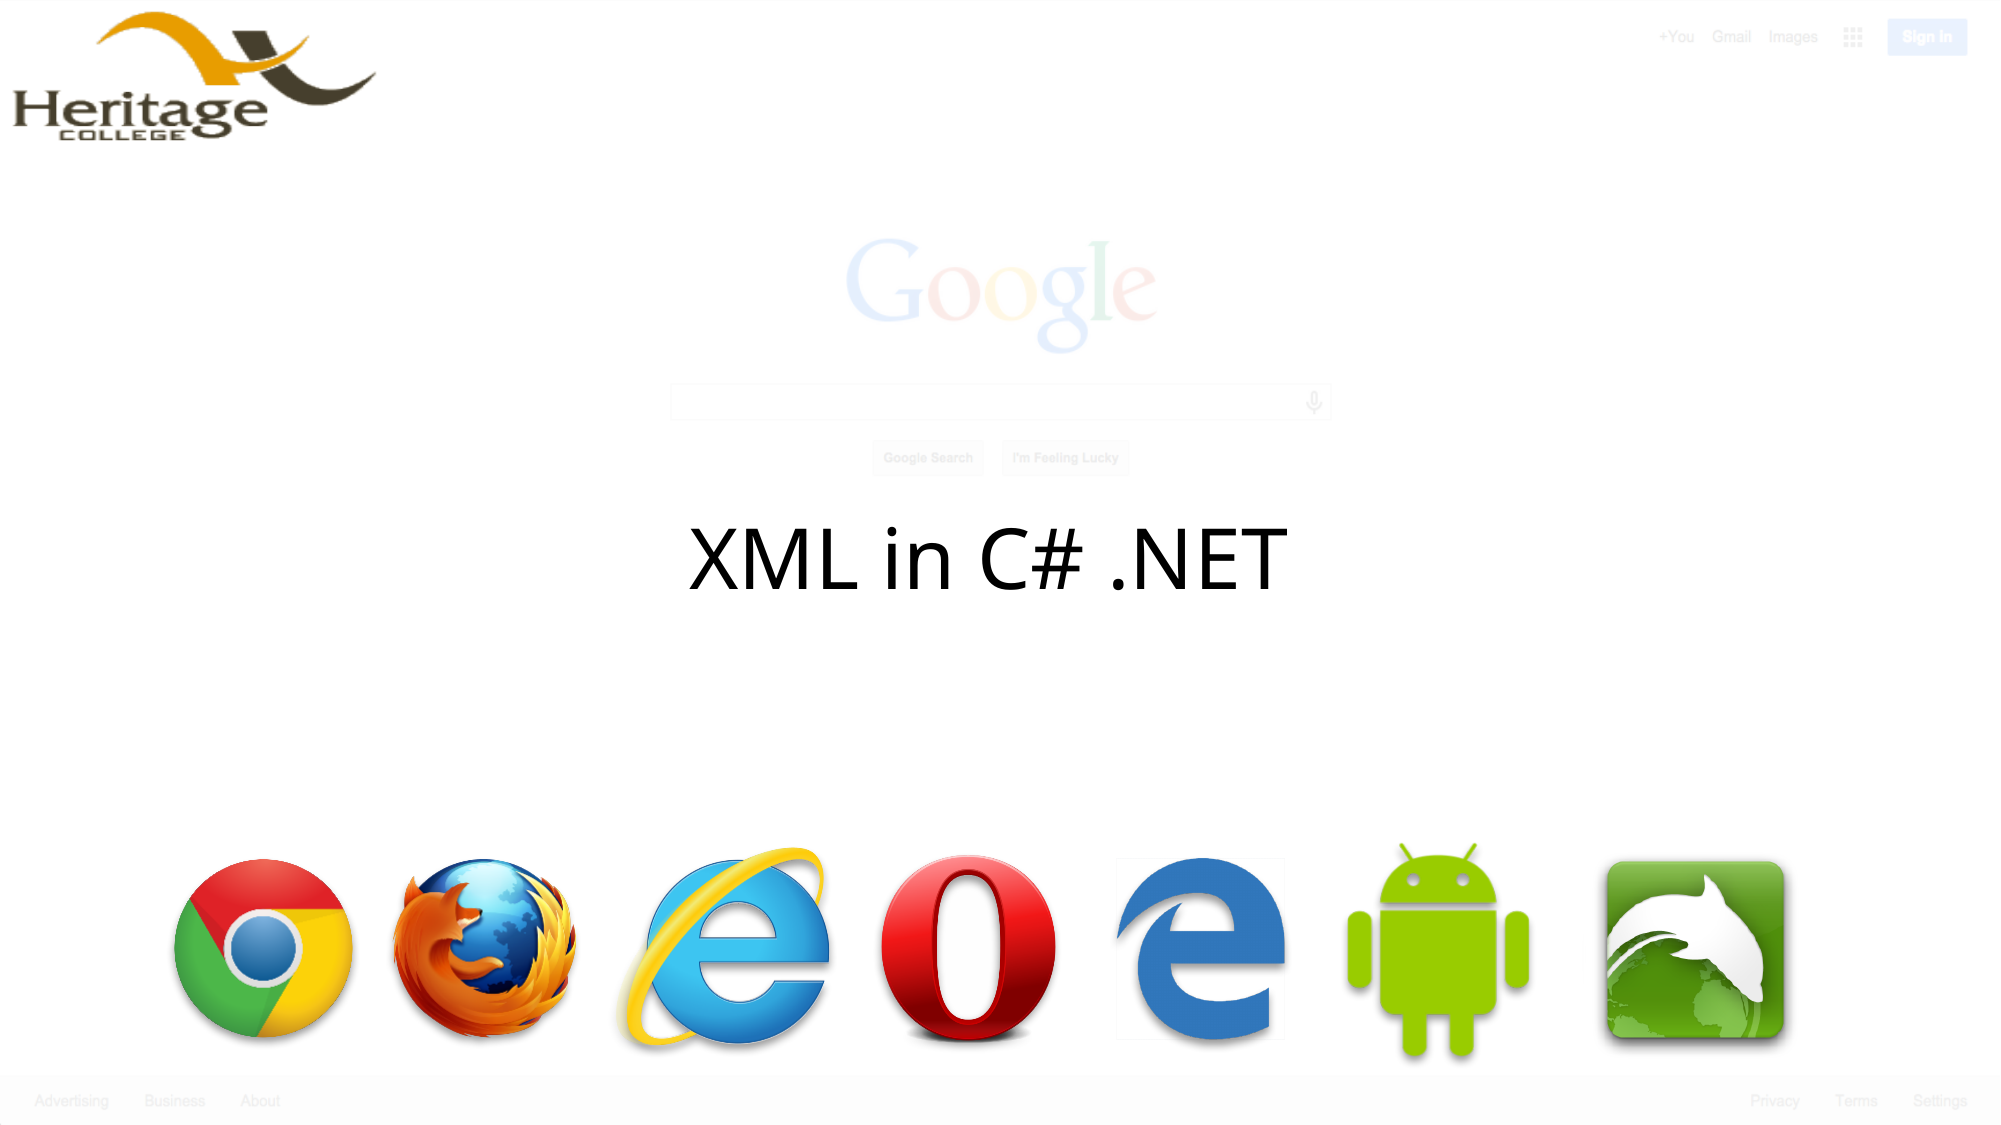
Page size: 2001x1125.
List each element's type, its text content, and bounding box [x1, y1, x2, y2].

picture [866, 846, 1071, 1052]
picture [1582, 836, 1808, 1062]
picture [616, 841, 831, 1057]
picture [174, 859, 353, 1038]
title XML in C# .NET [115, 223, 1863, 616]
picture [1329, 840, 1547, 1058]
picture [388, 852, 581, 1045]
picture [5, 4, 387, 147]
picture [1106, 854, 1295, 1043]
